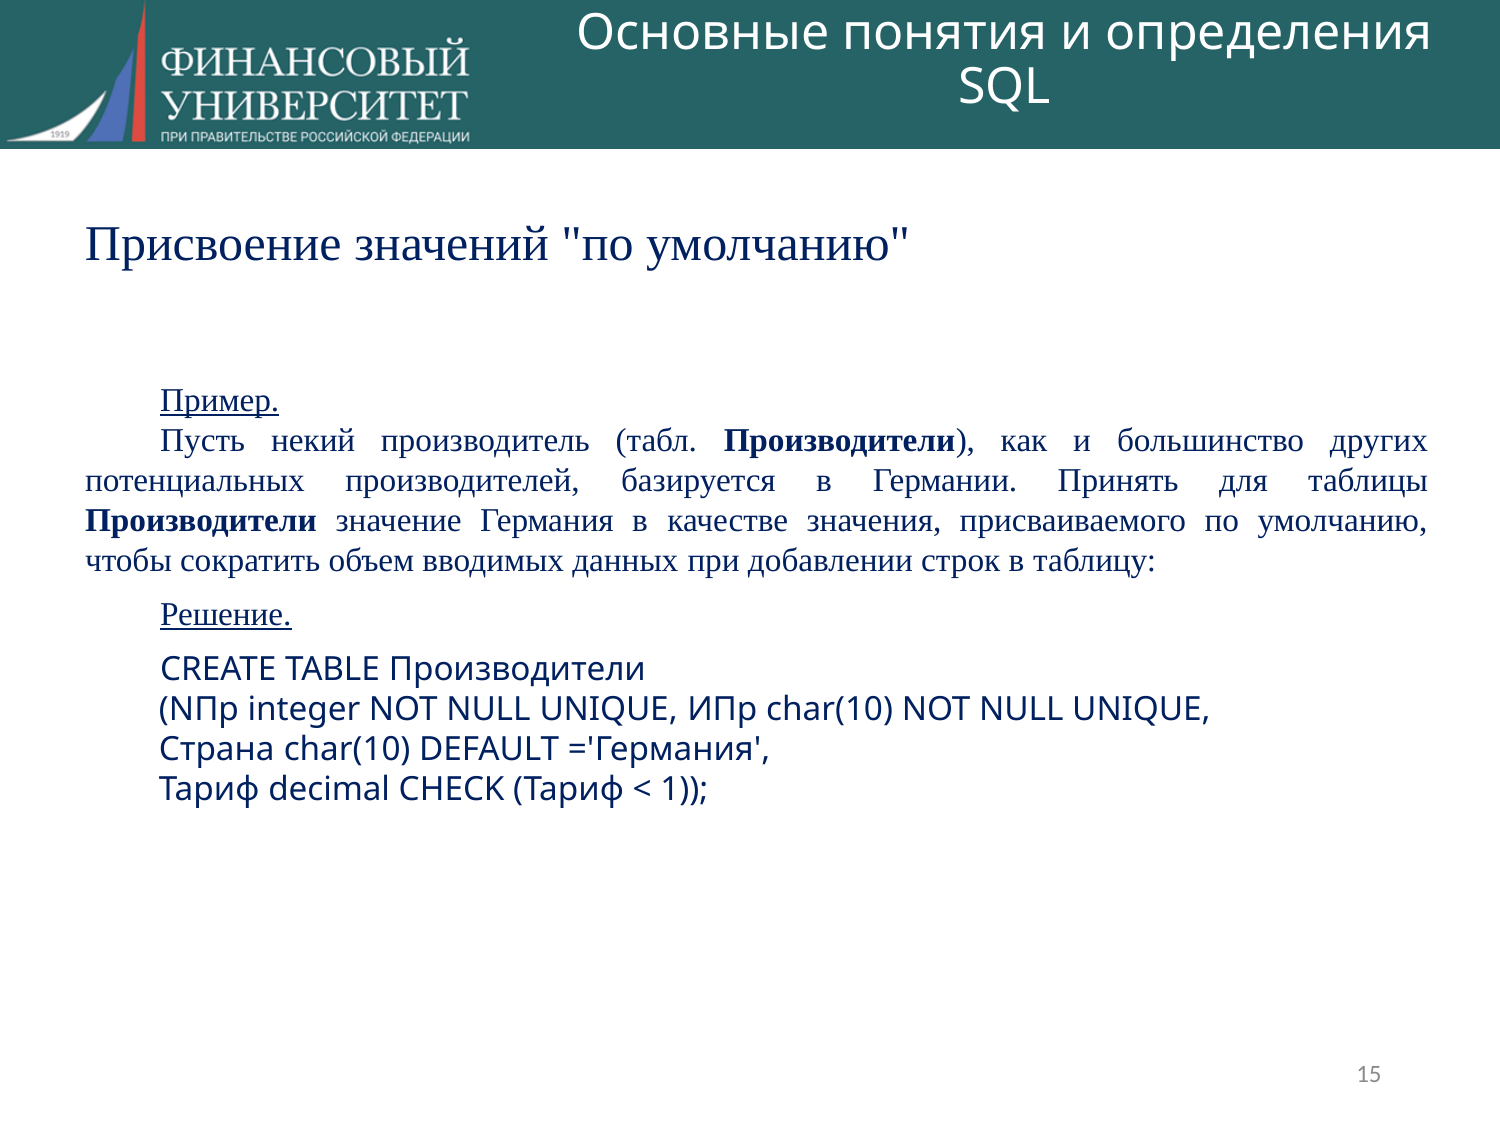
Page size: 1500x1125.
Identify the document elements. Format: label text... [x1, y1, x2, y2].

picture [0, 0, 1500, 149]
text_box Присвоение значений "по умолчанию" [70, 202, 1268, 278]
text_box Пример. Пусть некий производитель (табл. Производители), как и большинство других потенциальных производителей, базируется в Германии. Принять для таблицы Производители значение Германия в качестве значения, присваиваемого по умолчанию, чтобы сократить объем вводимых данных при добавлении строк в таблицу: Решение. CREATE TABLE Производители (NПр integer NOT NULL UNIQUE, ИПр char(10) NOT NULL UNIQUE, Страна char(10) DEFAULT ='Германия', Тариф decimal CHECK (Тариф < 1)); [70, 370, 1444, 815]
slide_number 15 [1202, 1042, 1397, 1103]
title Основные понятия и определения SQL [531, 10, 1479, 111]
